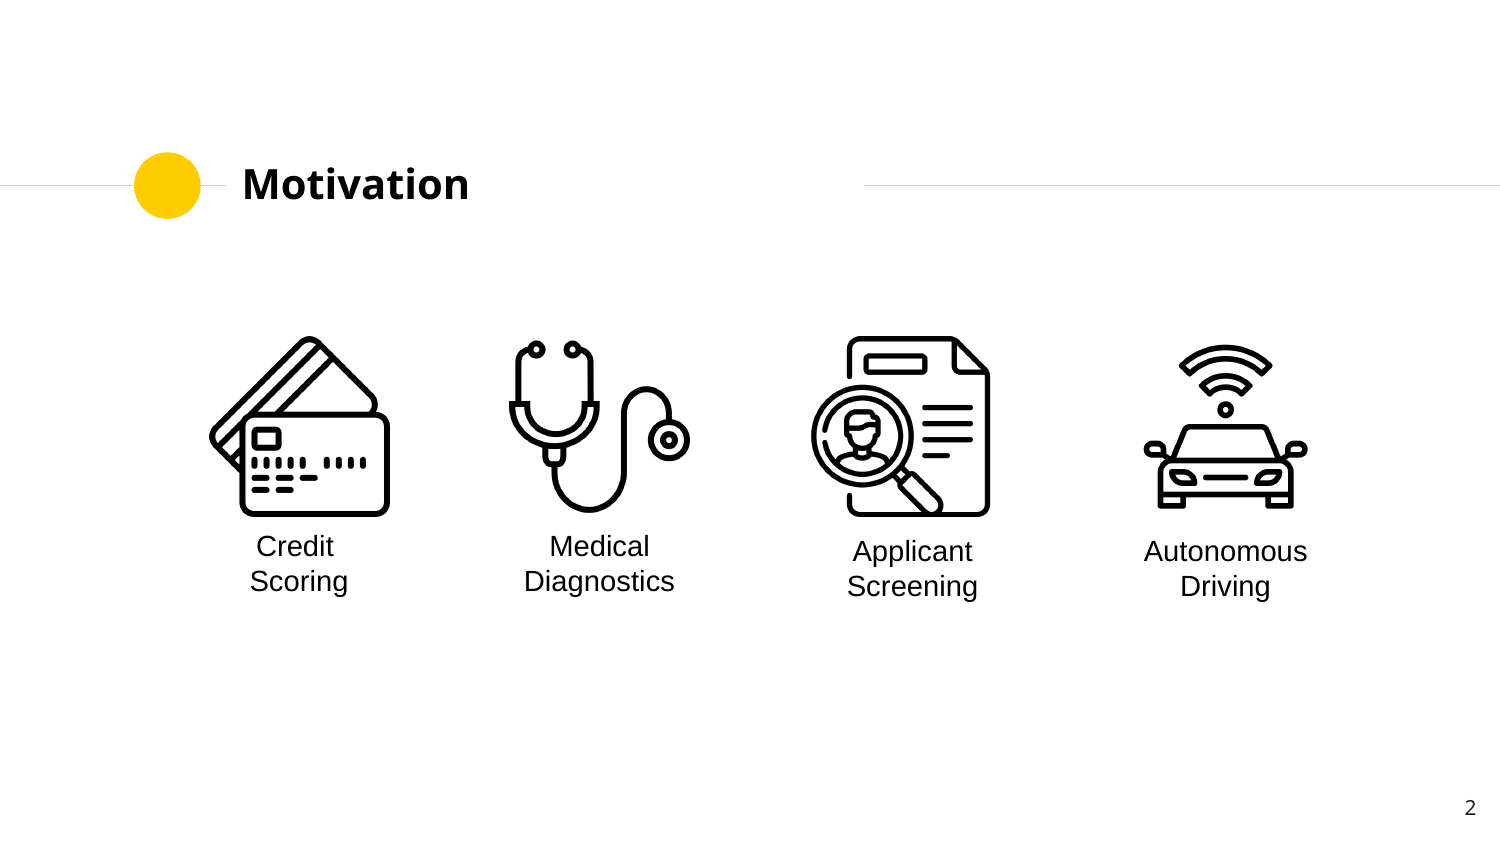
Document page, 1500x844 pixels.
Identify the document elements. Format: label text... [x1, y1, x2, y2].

text_box Applicant Screening [799, 516, 1027, 617]
picture [809, 336, 991, 518]
slide_number ‹#› [1401, 779, 1492, 844]
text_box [474, 336, 725, 614]
picture [1135, 336, 1316, 518]
text_box Autonomous Driving [1089, 516, 1363, 617]
title Motivation [226, 146, 863, 219]
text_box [185, 336, 413, 614]
